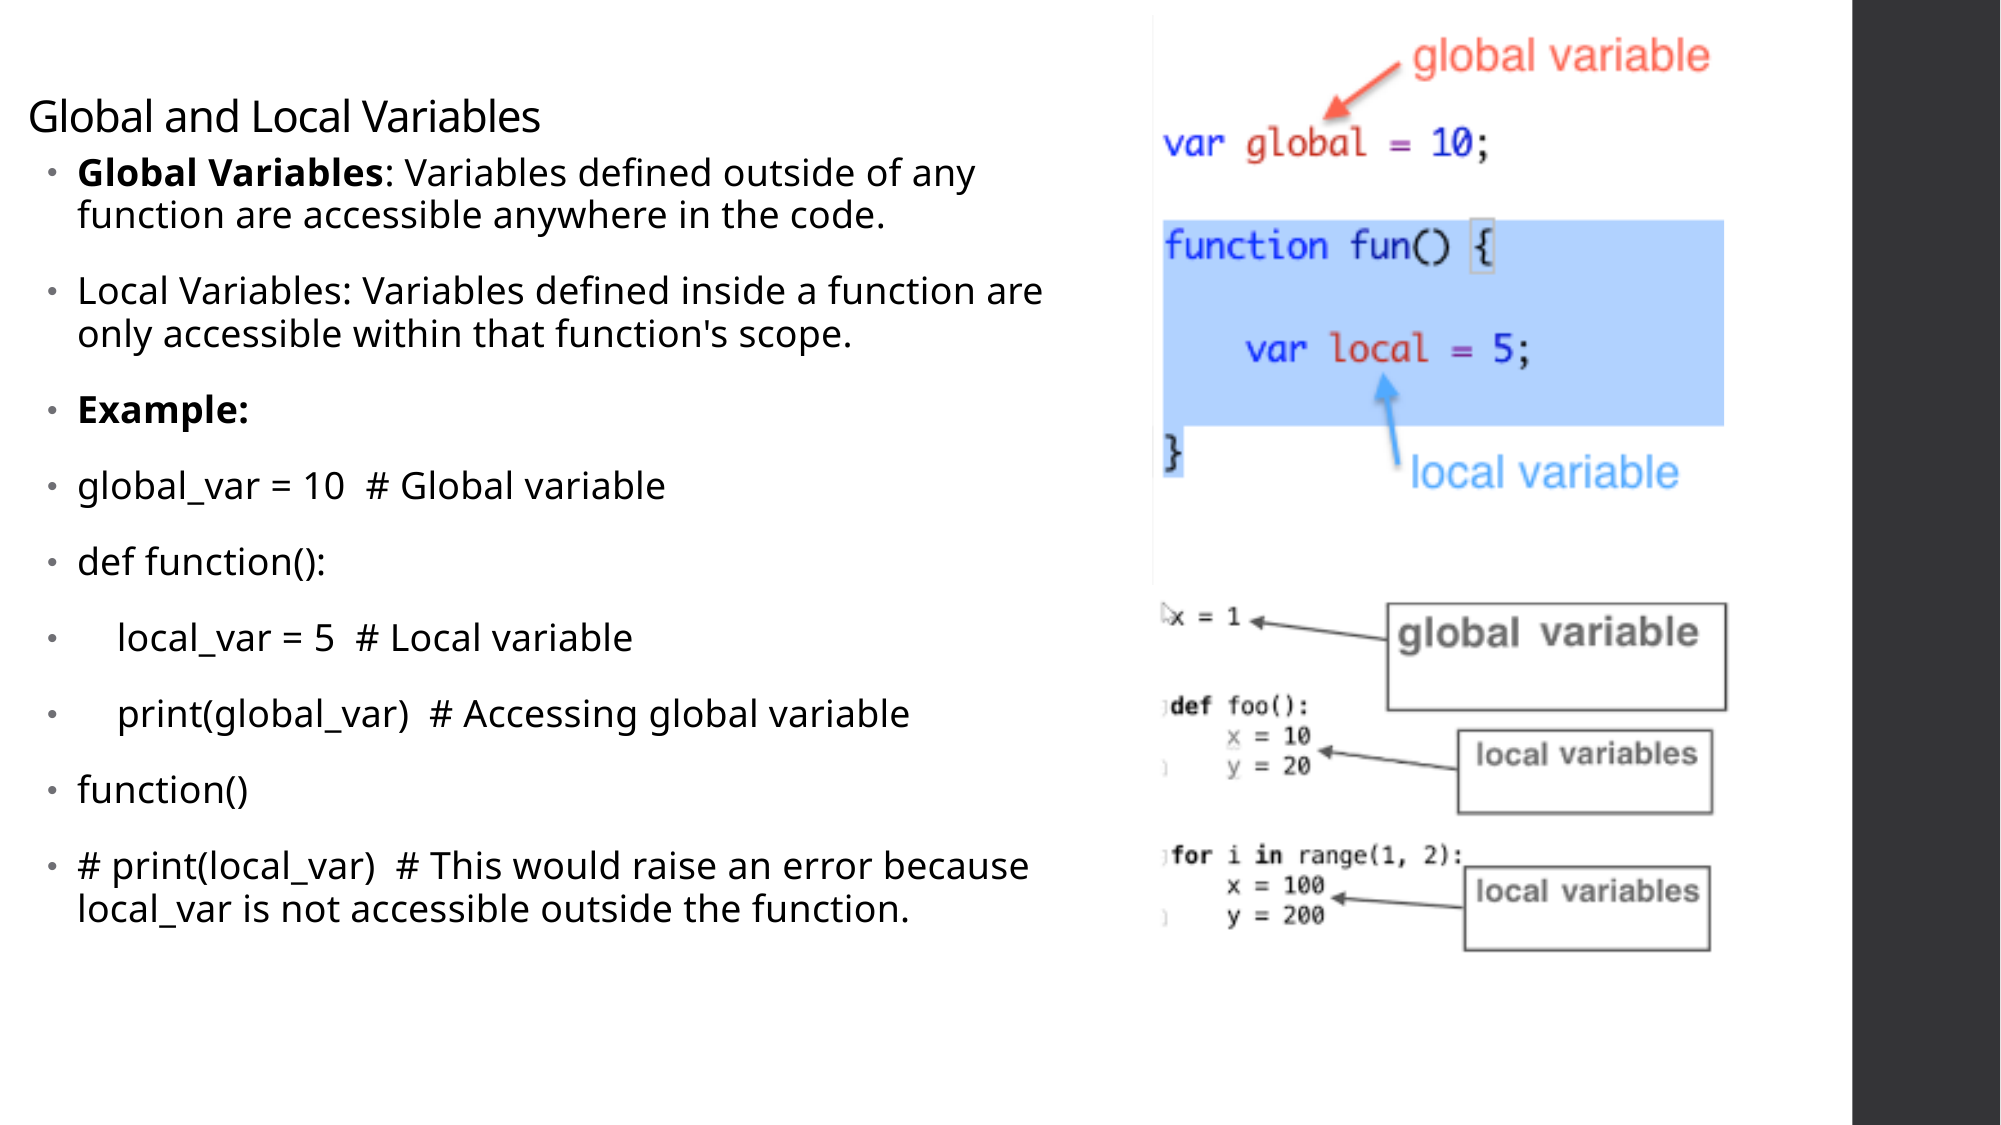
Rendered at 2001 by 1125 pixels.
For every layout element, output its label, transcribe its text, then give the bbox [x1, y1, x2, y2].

list Global Variables: Variables defined outside of any function are accessible anywhere in the code. Local Variables: Variables defined inside a function are only accessible within that function's scope. Example: global_var = 10 # Global variable def function(): local_var = 5 # Local variable print(global_var) # Accessing global variable function() # print(local_var) # This would raise an error because local_var is not accessible outside the function. [32, 144, 1062, 1107]
picture [1152, 15, 1775, 1000]
title Global and Local Variables [12, 86, 1145, 203]
